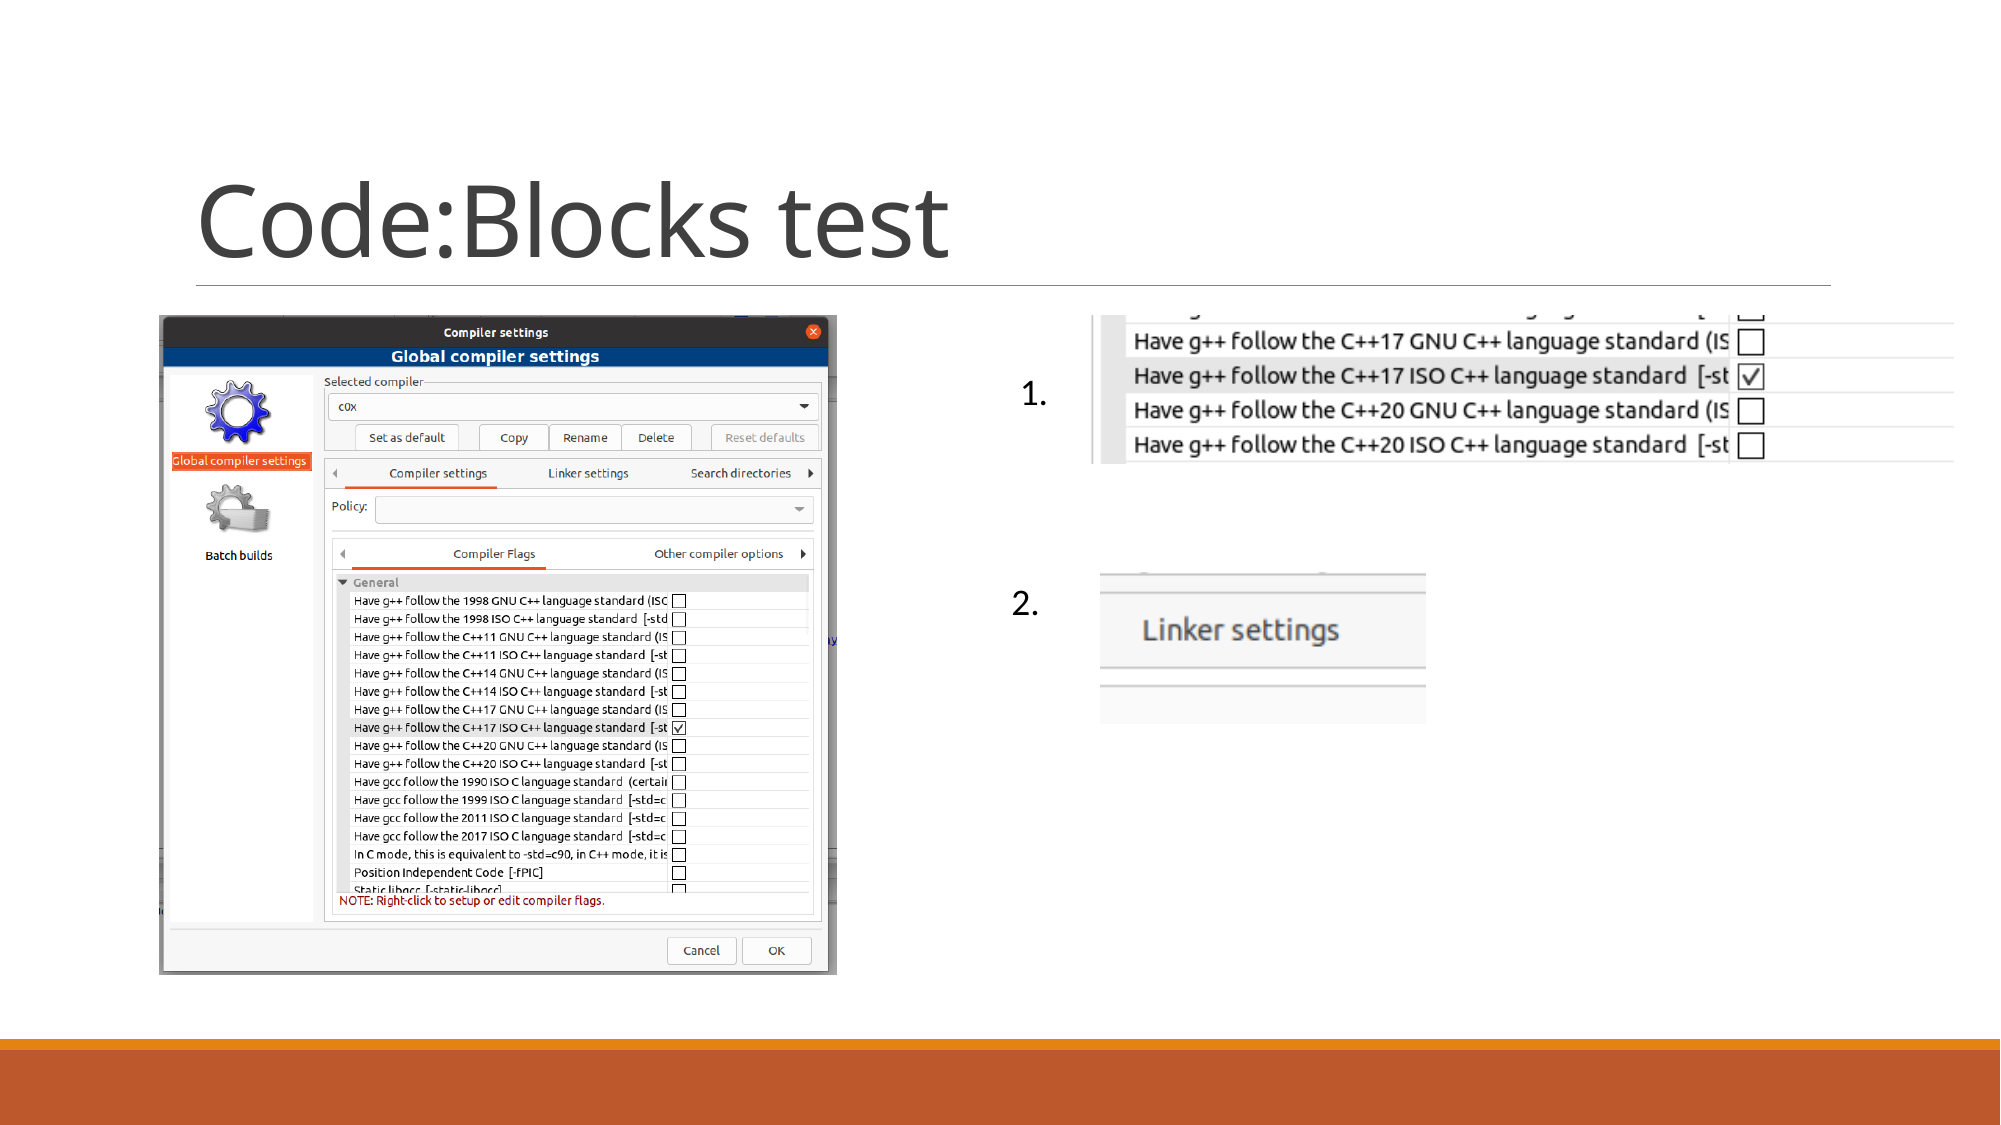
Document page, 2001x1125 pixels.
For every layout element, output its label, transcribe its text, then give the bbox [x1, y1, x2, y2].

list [159, 314, 838, 976]
picture [1083, 314, 1954, 464]
title Code:Blocks test [180, 47, 1830, 285]
text_box 2. [996, 570, 1092, 630]
picture [1099, 571, 1427, 725]
text_box 1. [1004, 360, 1081, 421]
